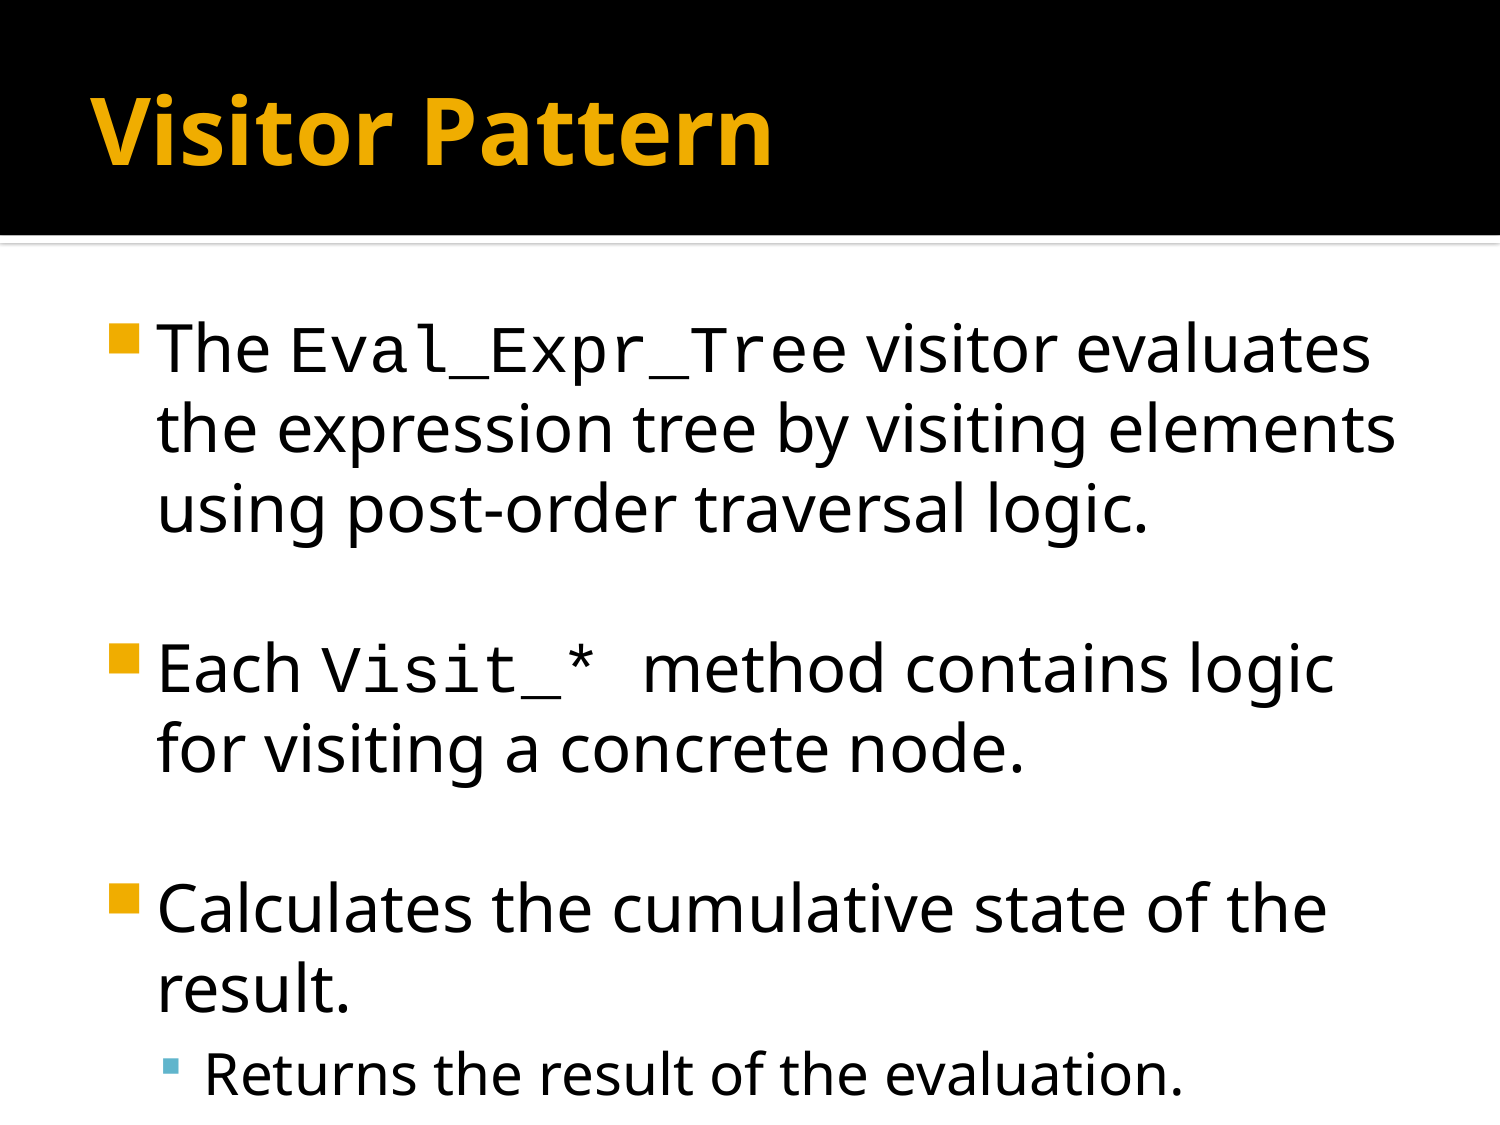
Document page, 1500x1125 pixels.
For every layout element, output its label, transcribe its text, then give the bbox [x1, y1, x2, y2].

list The Eval_Expr_Tree visitor evaluates the expression tree by visiting elements using post-order traversal logic. Each Visit_* method contains logic for visiting a concrete node. Calculates the cumulative state of the result. Returns the result of the evaluation. [75, 291, 1425, 1050]
title Visitor Pattern [75, 25, 1425, 231]
